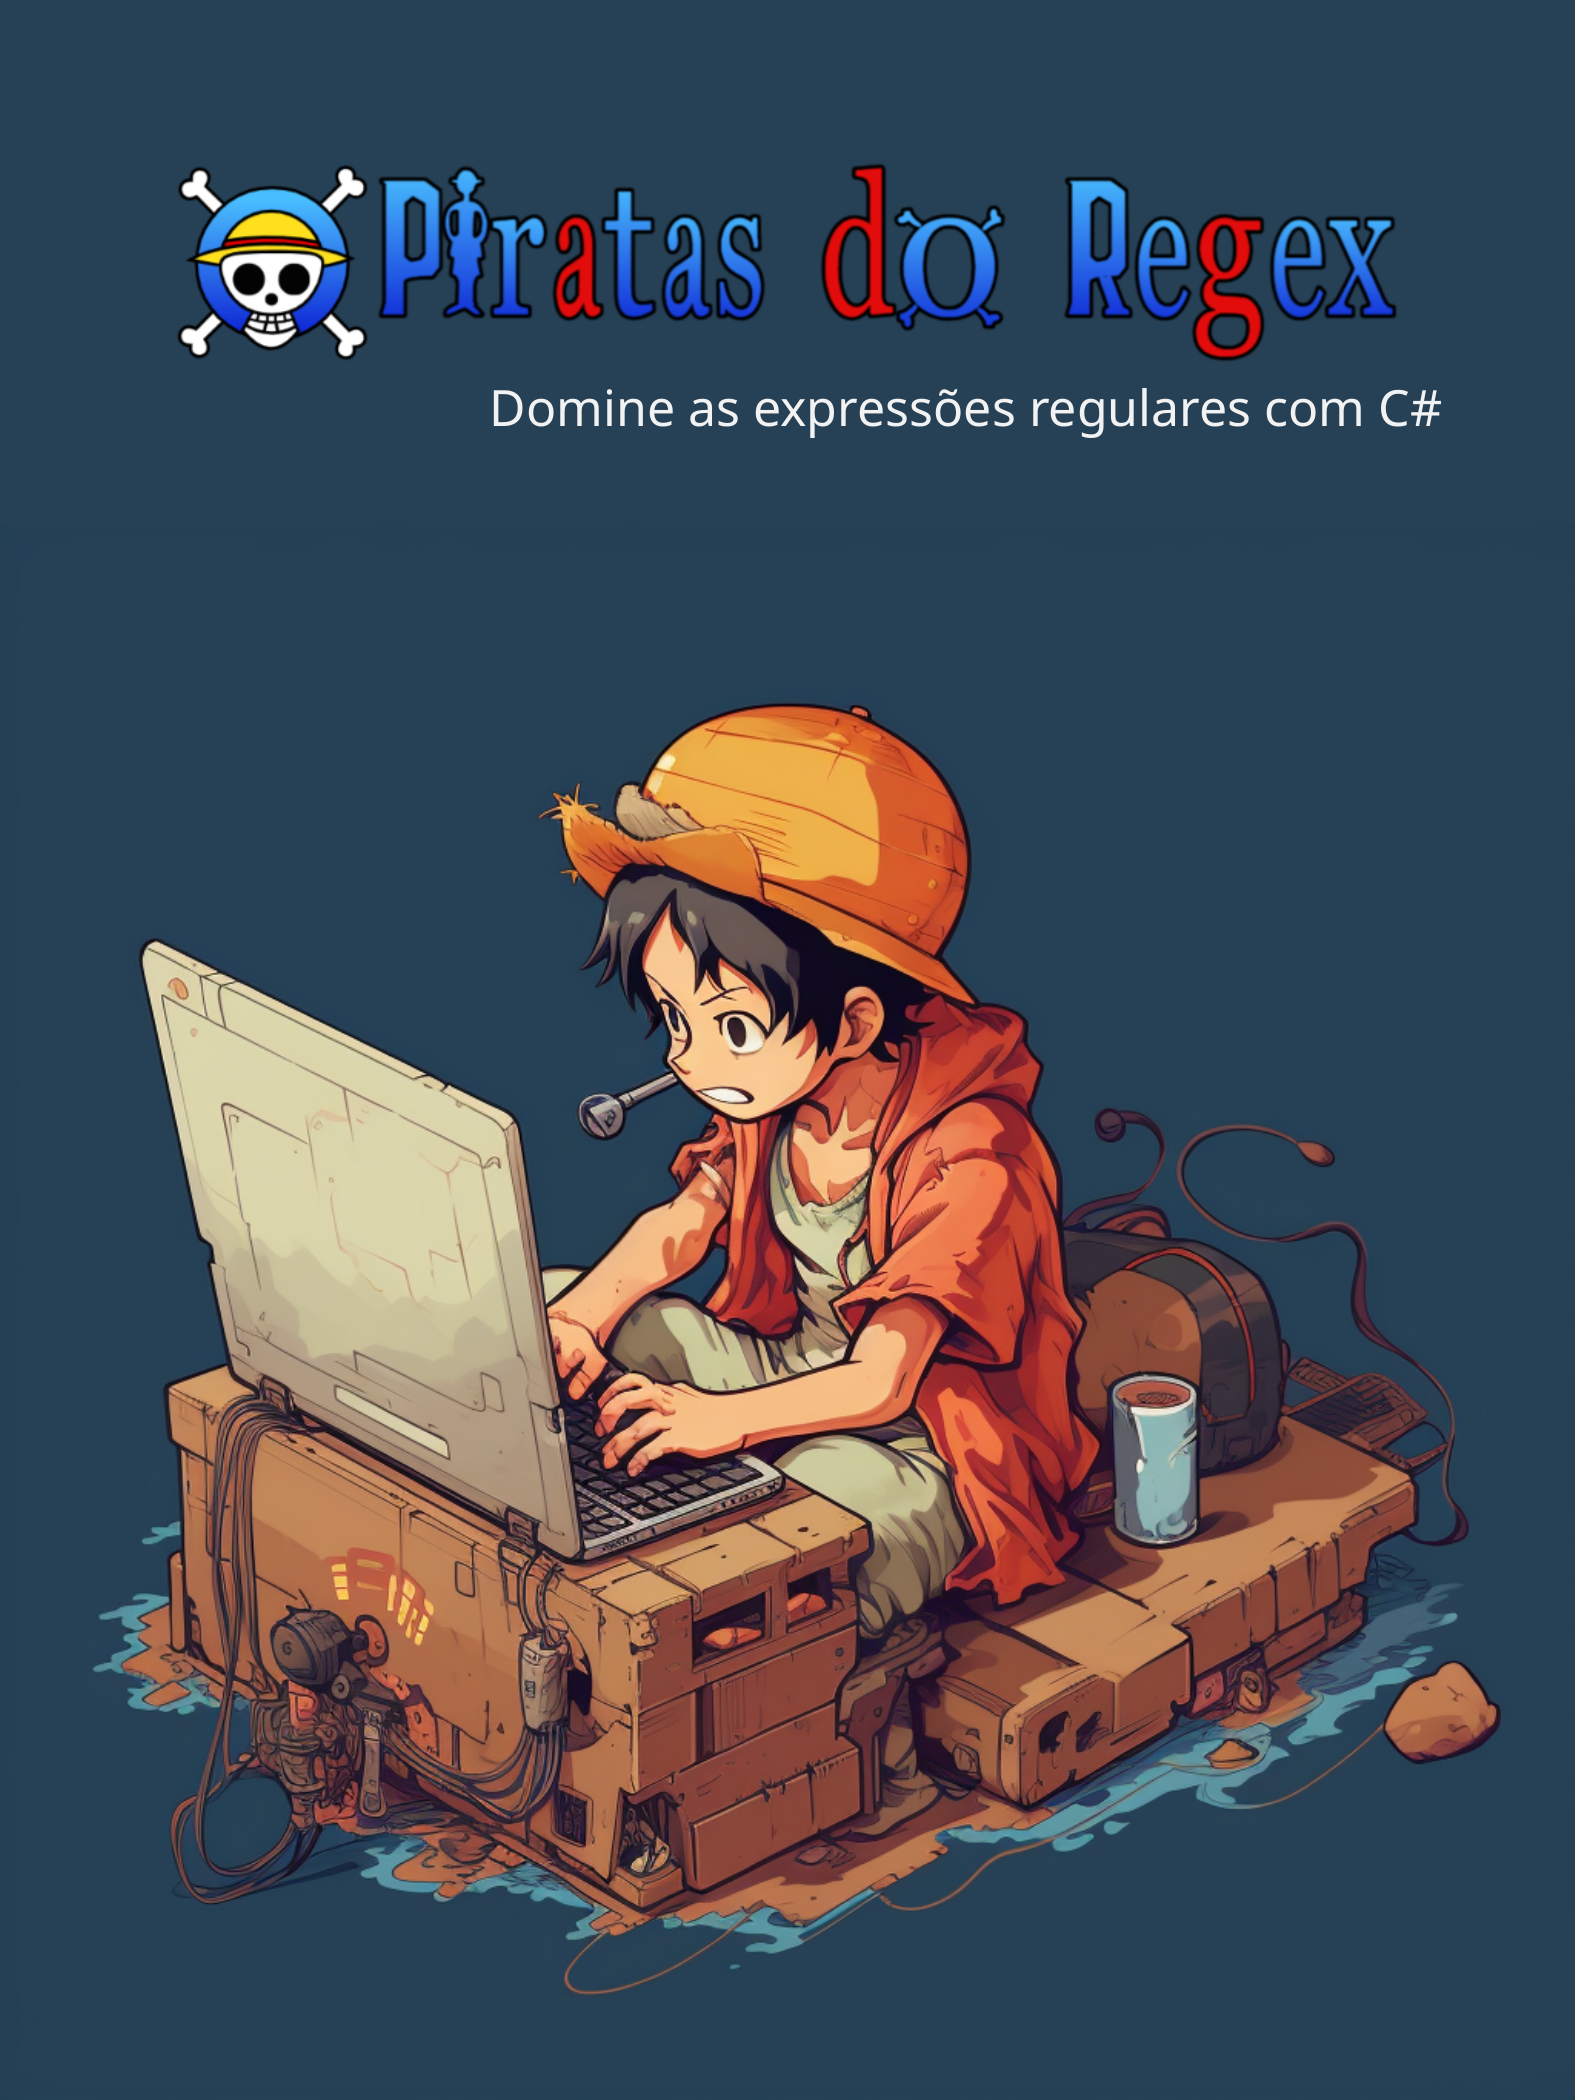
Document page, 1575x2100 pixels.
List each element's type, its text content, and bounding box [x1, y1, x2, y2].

picture [0, 524, 1575, 2100]
picture [116, 102, 1459, 422]
text_box [0, 0, 1575, 524]
text_box Domine as expressões regulares com C# [474, 369, 1575, 444]
